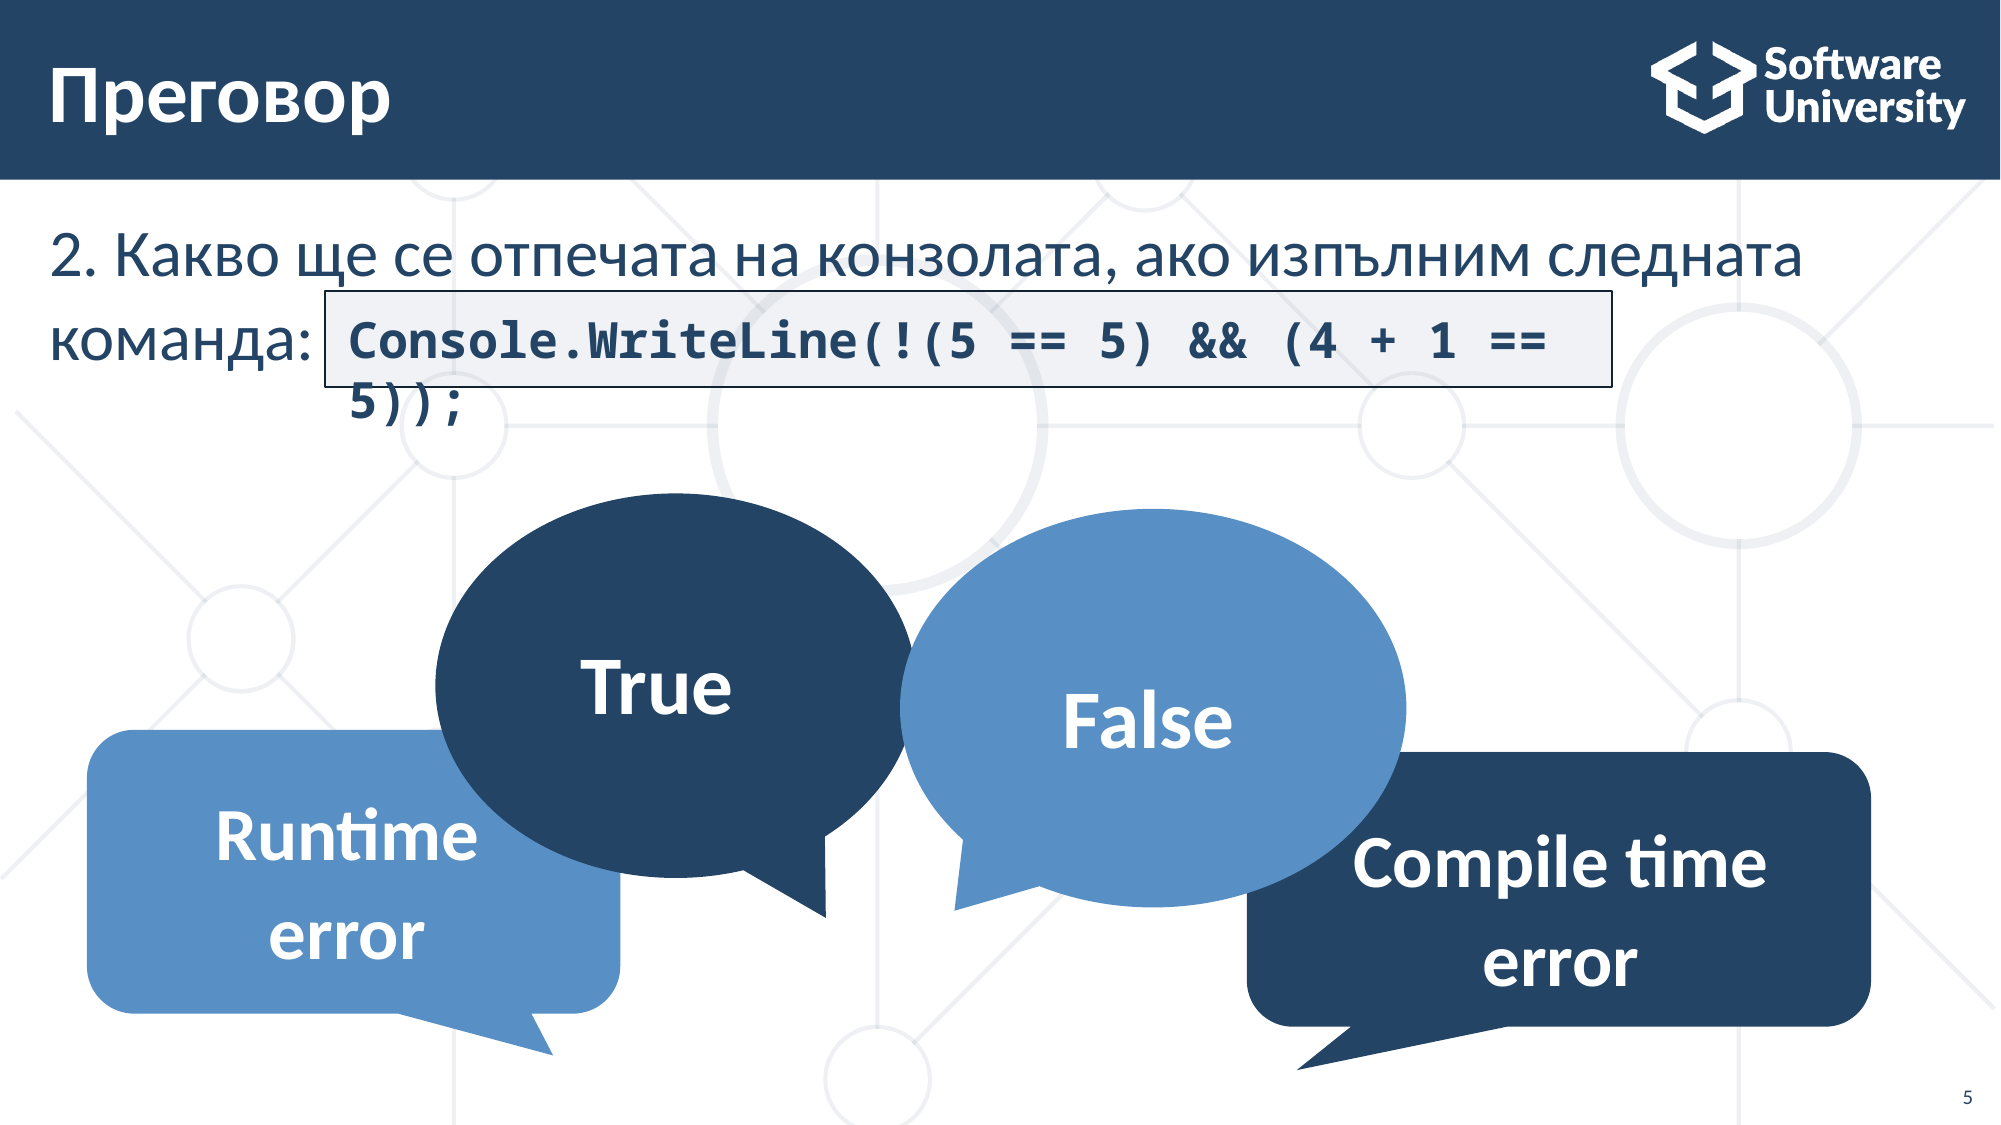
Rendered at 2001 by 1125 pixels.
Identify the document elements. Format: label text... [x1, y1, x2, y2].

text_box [435, 493, 917, 879]
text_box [1246, 751, 1872, 1027]
text_box 5 [1927, 1067, 1989, 1117]
title Преговор [31, 16, 1625, 162]
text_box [86, 729, 621, 1014]
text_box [899, 508, 1407, 908]
picture [1651, 41, 1966, 134]
list 2. Какво ще се отпечата на конзолата, ако изпълним следната команда: [31, 200, 1969, 1051]
list Console.WriteLine(!(5 == 5) && (4 + 1 == 5)); [324, 290, 1613, 388]
